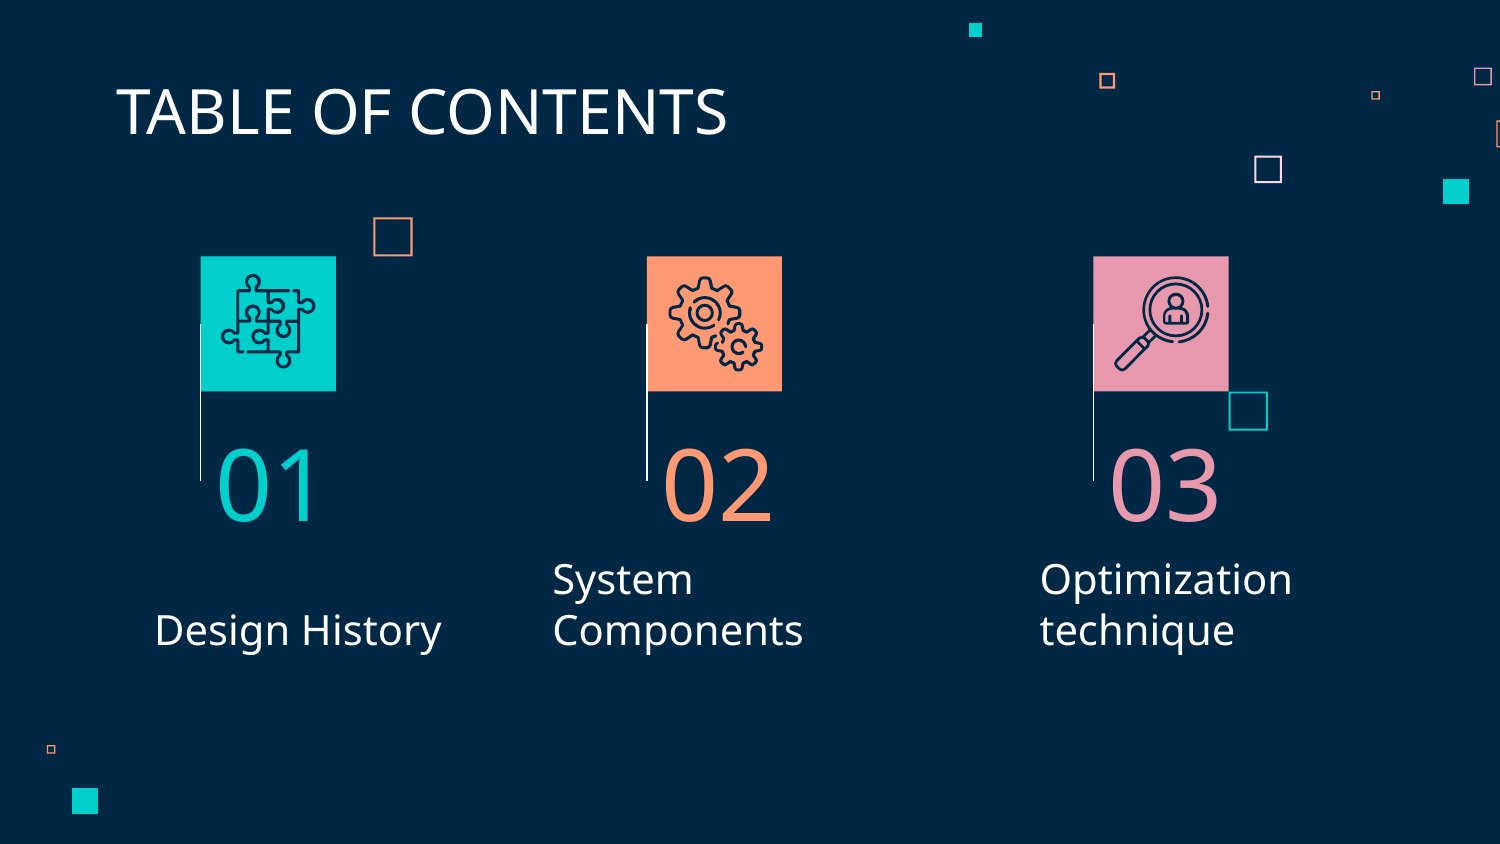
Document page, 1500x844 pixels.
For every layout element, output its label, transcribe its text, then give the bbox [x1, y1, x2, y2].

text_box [668, 276, 764, 372]
text_box [373, 217, 413, 257]
title System Components [537, 573, 891, 669]
title Design History [139, 573, 493, 669]
text_box [200, 256, 336, 392]
title 03 [1093, 434, 1382, 529]
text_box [1113, 276, 1210, 372]
title Optimization technique [1024, 573, 1394, 669]
title TABLE OF CONTENTS [101, 67, 853, 163]
text_box [1093, 256, 1229, 392]
text_box [220, 273, 316, 369]
text_box [646, 256, 782, 392]
title 02 [646, 434, 935, 529]
title 01 [200, 434, 489, 529]
text_box [1228, 391, 1268, 431]
